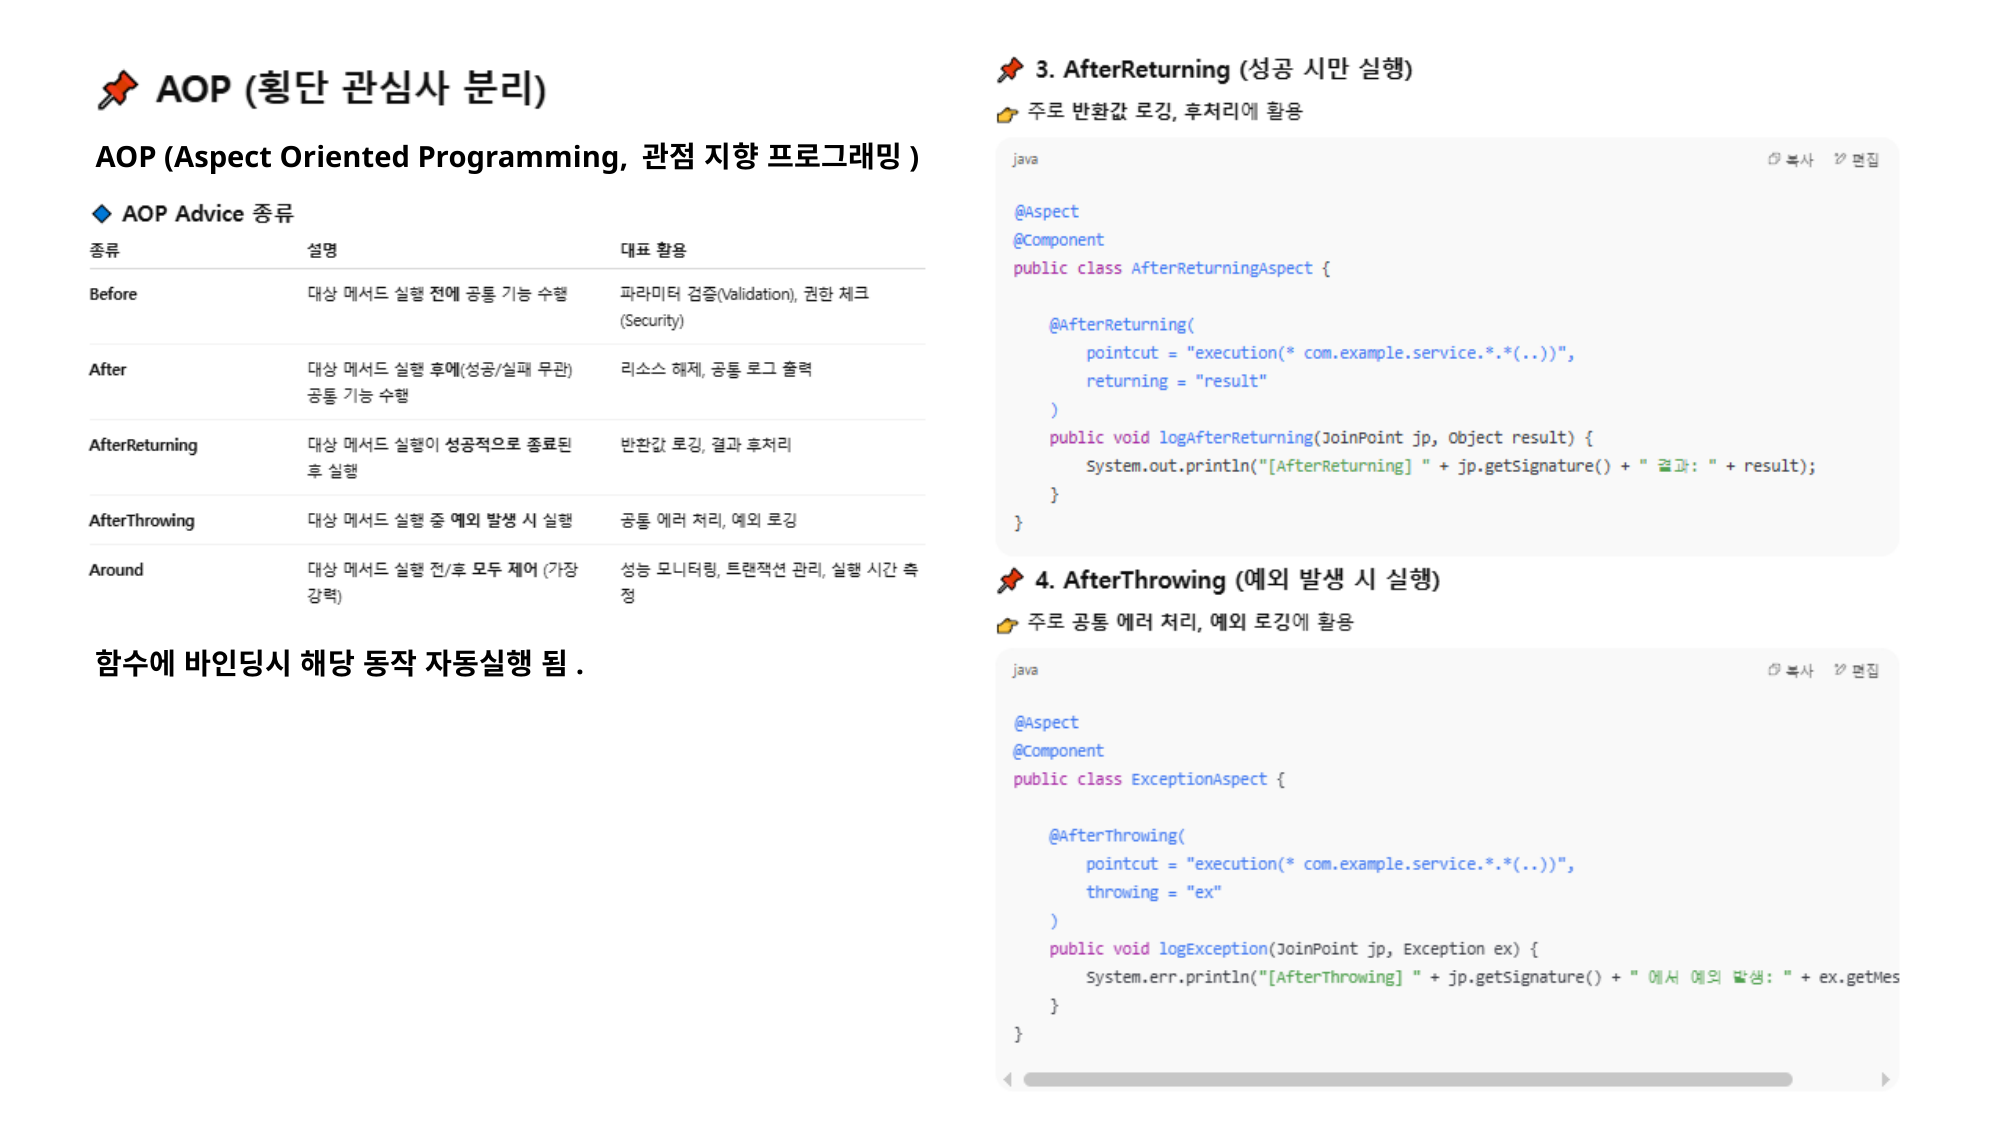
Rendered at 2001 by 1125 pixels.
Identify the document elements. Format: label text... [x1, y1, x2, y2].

text_box AOP (Aspect Oriented Programming, 관점 지향 프로그래밍) [80, 131, 988, 182]
text_box 함수에 바인딩시 해당 동작 자동실행 됨. [80, 637, 961, 688]
picture [988, 56, 1909, 1101]
picture [80, 197, 930, 663]
picture [80, 64, 552, 116]
